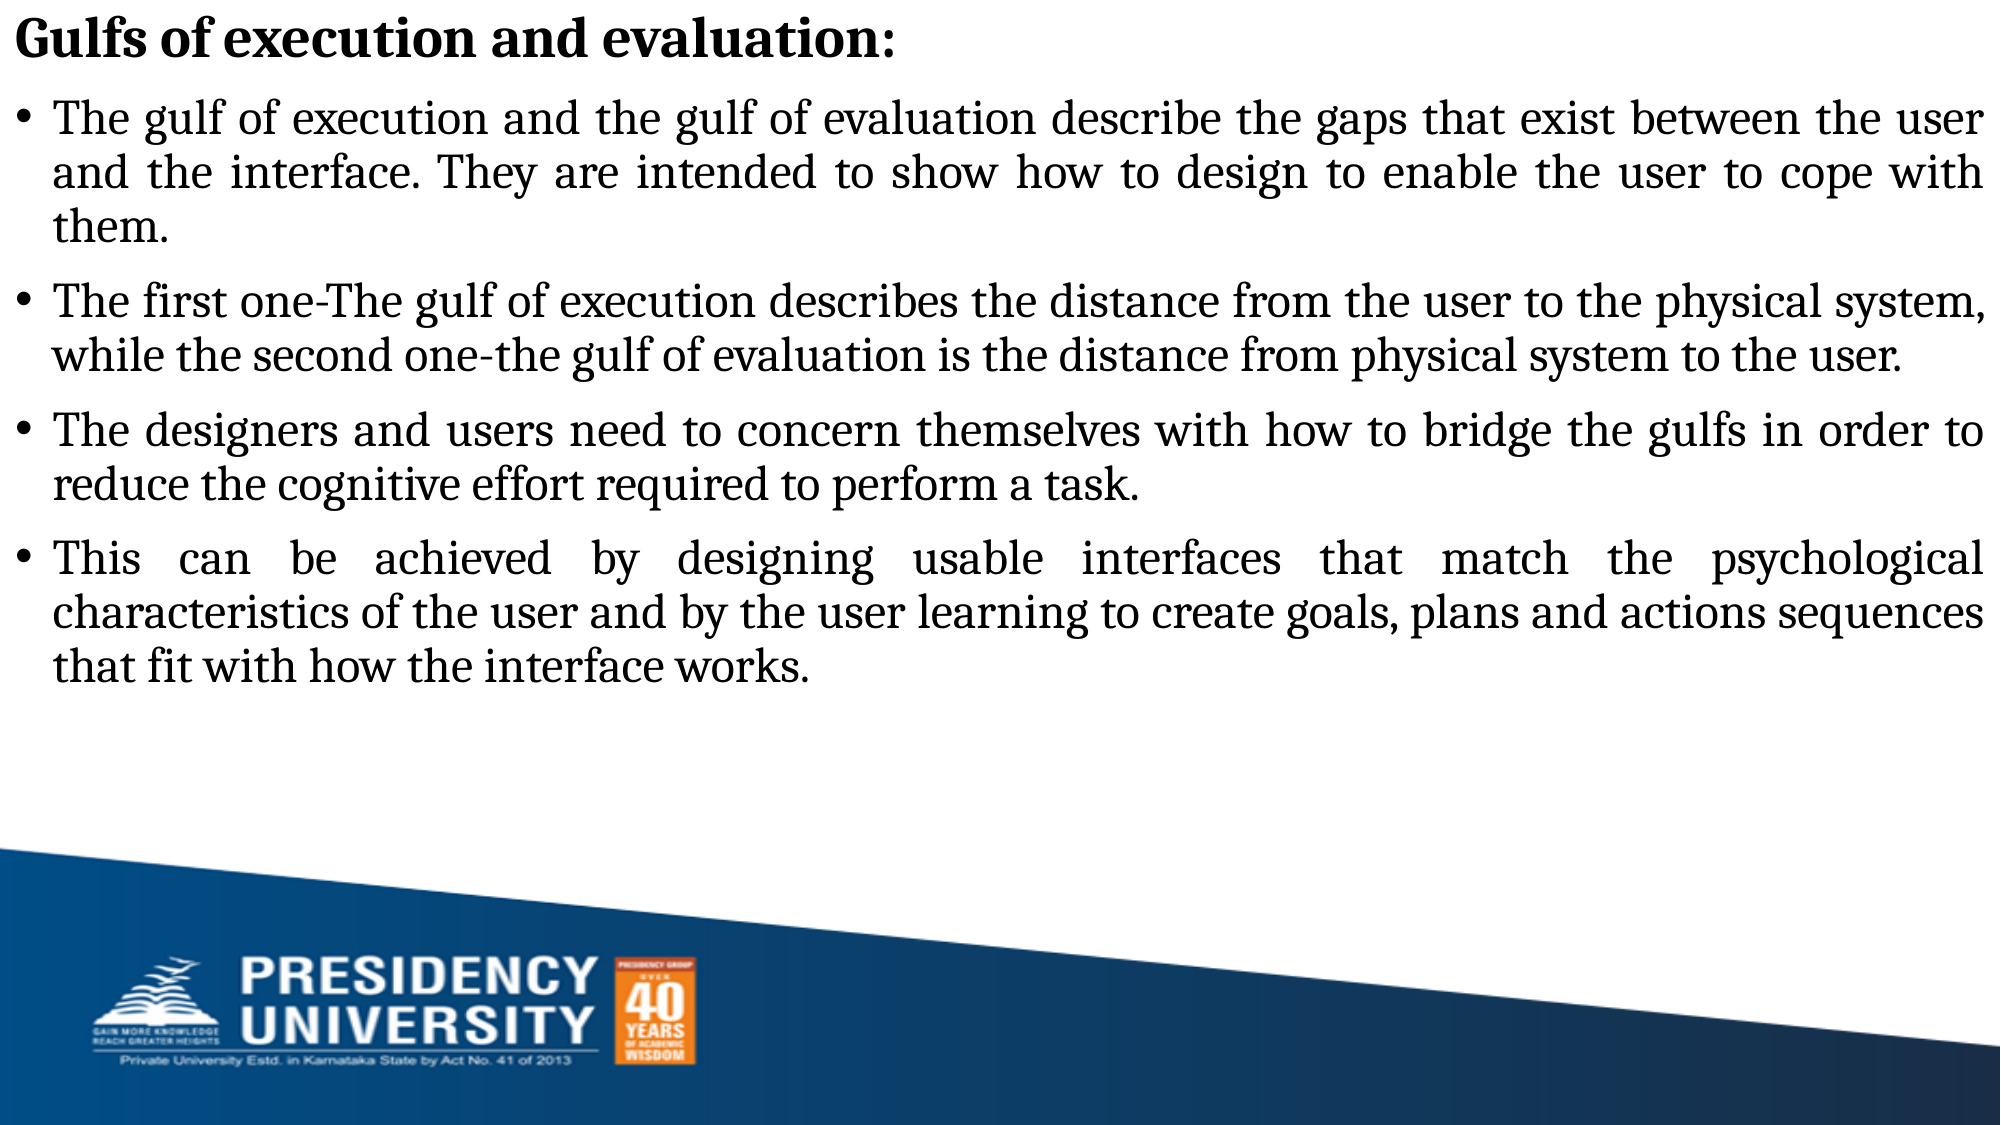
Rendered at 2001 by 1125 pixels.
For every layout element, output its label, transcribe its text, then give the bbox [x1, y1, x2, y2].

picture [0, 934, 2000, 1125]
list Gulfs of execution and evaluation: The gulf of execution and the gulf of evaluation describe the gaps that exist between the user and the interface. They are intended to show how to design to enable the user to cope with them. The first one-The gulf of execution describes the distance from the user to the physical system, while the second one-the gulf of evaluation is the distance from physical system to the user. The designers and users need to concern themselves with how to bridge the gulfs in order to reduce the cognitive effort required to perform a task. This can be achieved by designing usable interfaces that match the psychological characteristics of the user and by the user learning to create goals, plans and actions sequences that fit with how the interface works. [0, 0, 2000, 934]
